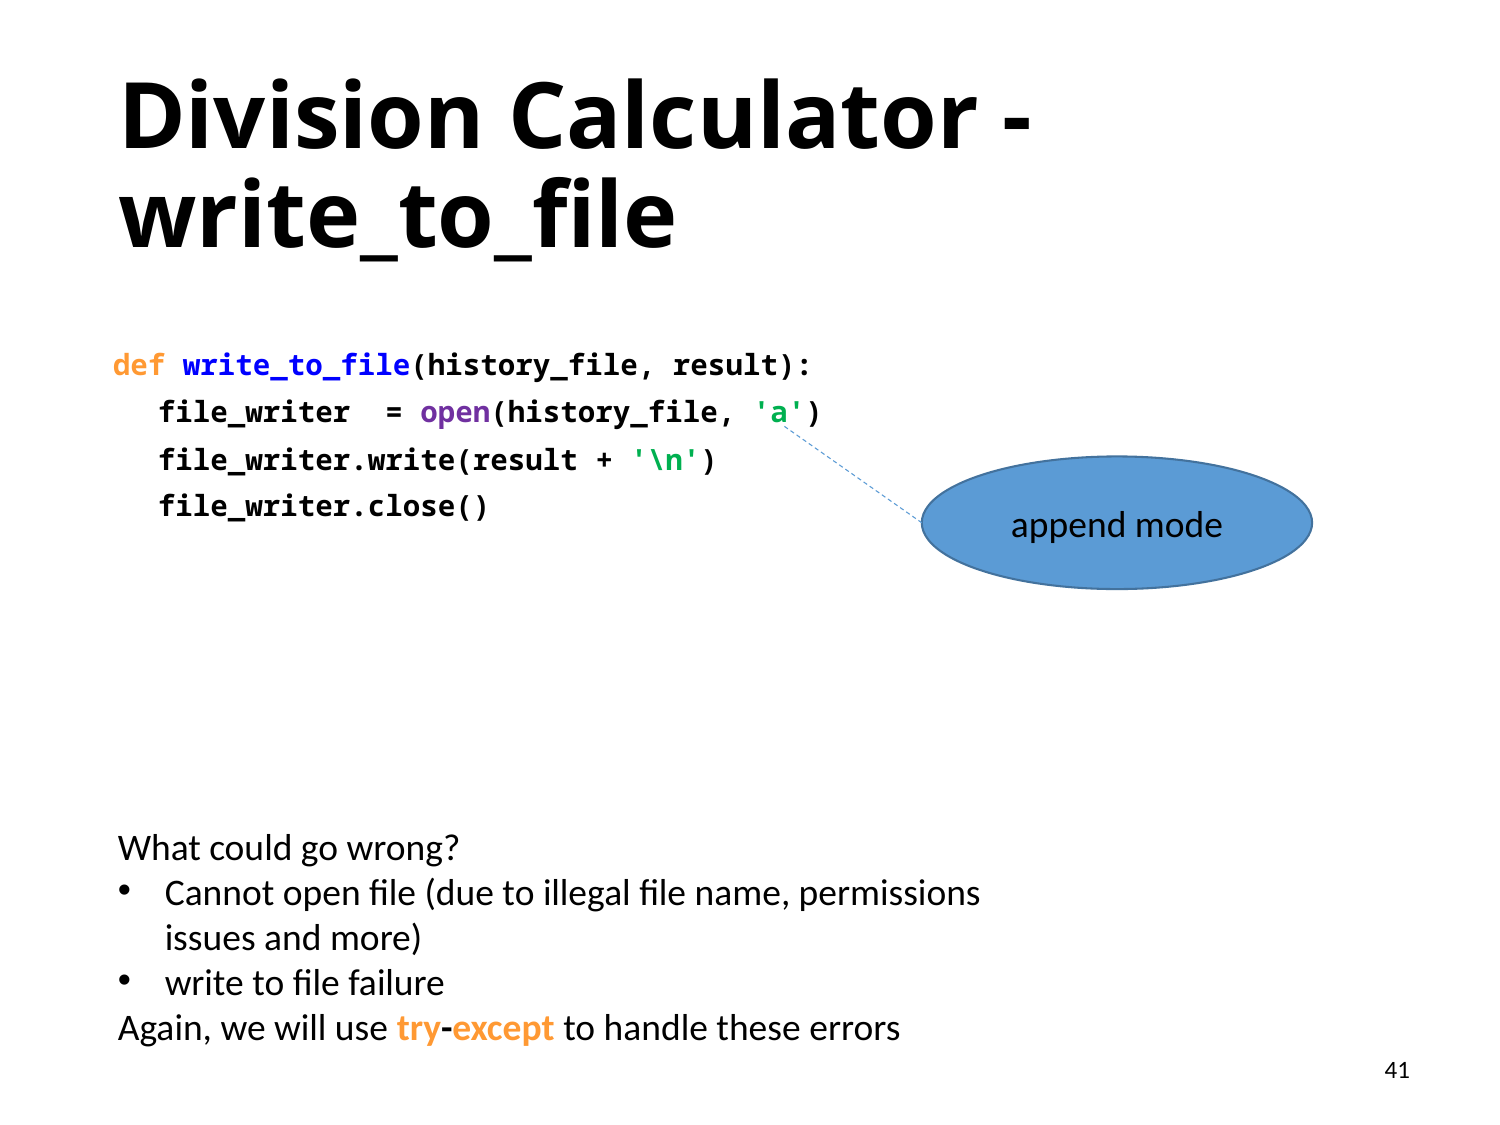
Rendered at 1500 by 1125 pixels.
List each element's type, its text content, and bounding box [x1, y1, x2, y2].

title Division Calculator - write_to_file [103, 59, 1397, 278]
text_box 41 [1074, 1050, 1425, 1088]
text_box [784, 426, 1313, 590]
text_box What could go wrong? Cannot open file (due to illegal file name, permissions issues and more) write to file failure Again, we will use try-except to handle these errors [103, 815, 1006, 1055]
text_box def write_to_file(history_file, result): file_writer = open(history_file, 'a') file_writer.write(result + '\n') file_writer.close() [98, 339, 1471, 531]
